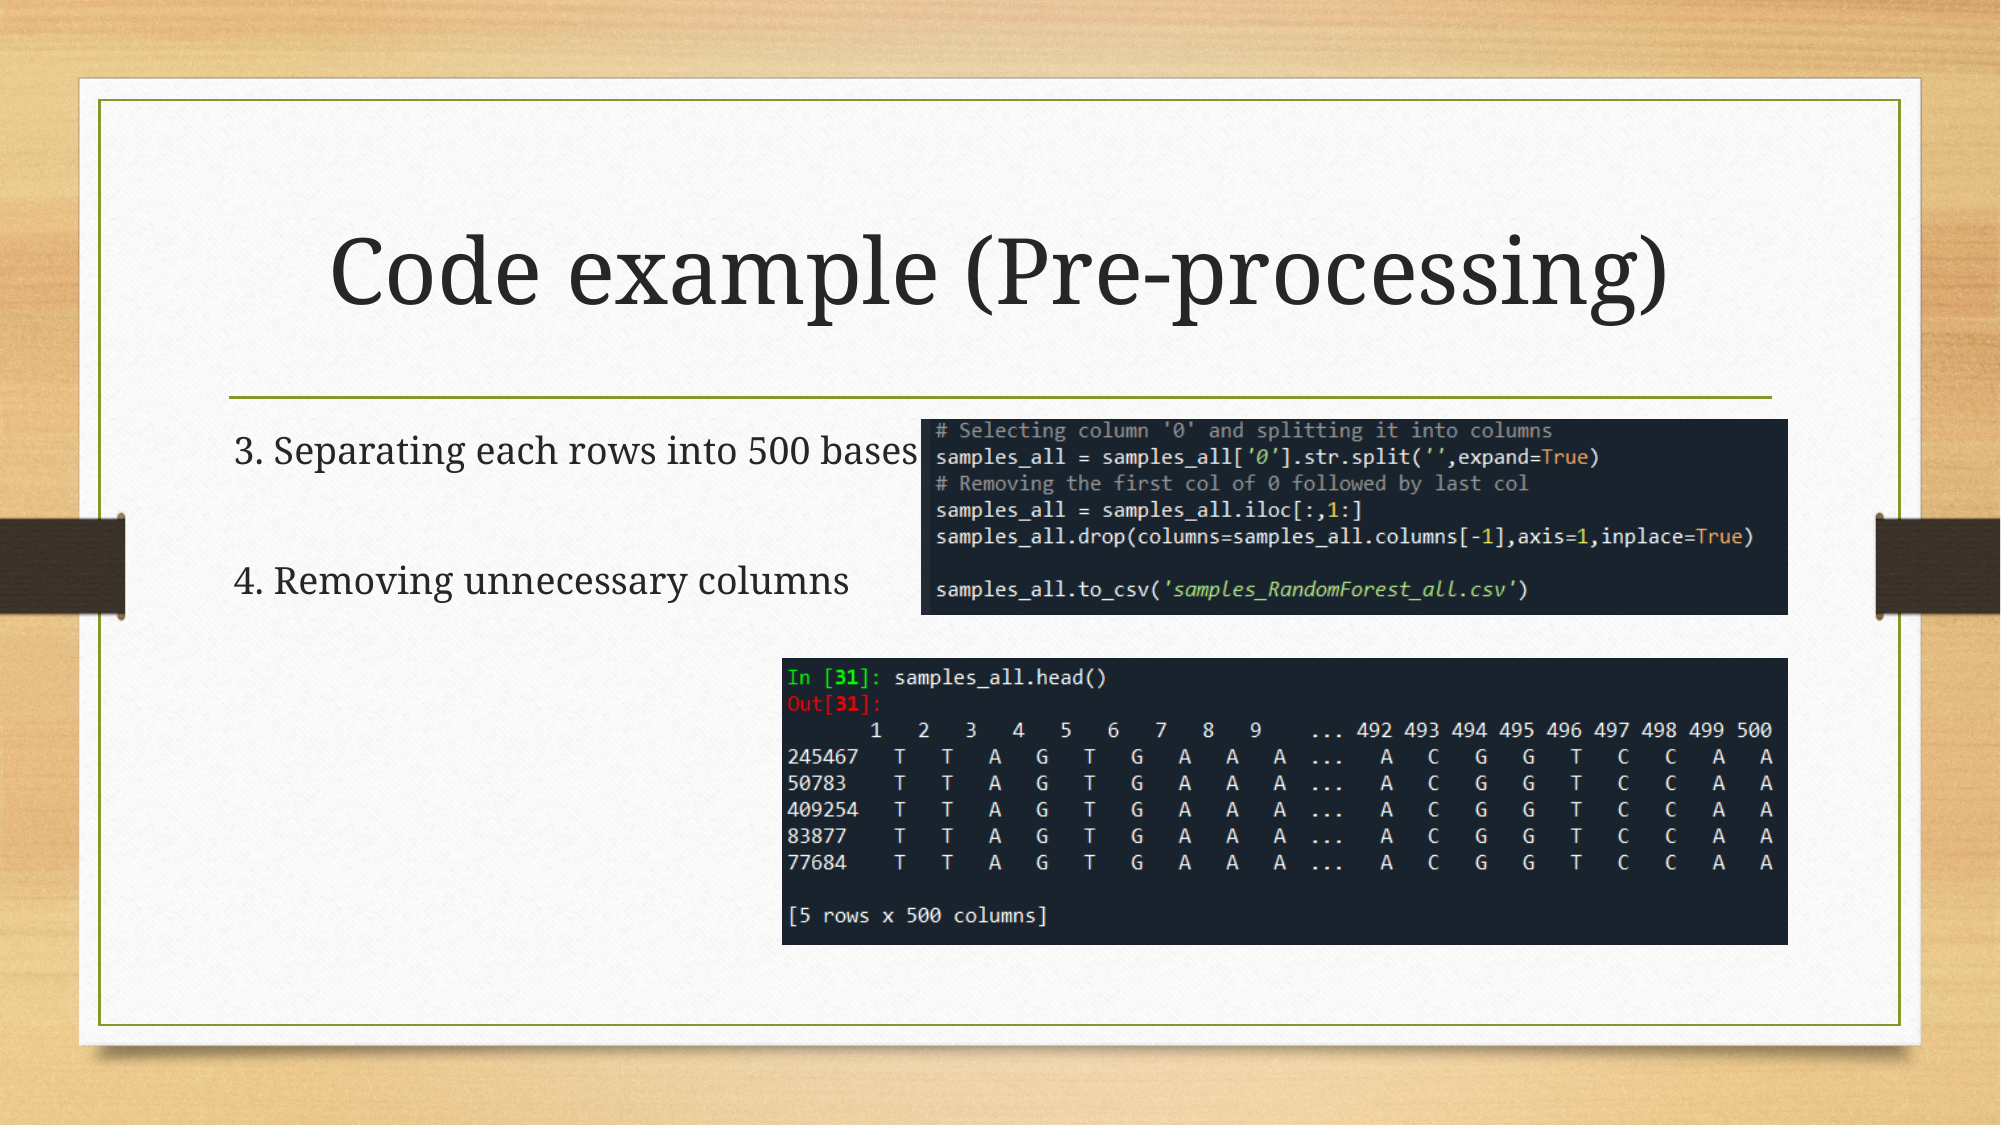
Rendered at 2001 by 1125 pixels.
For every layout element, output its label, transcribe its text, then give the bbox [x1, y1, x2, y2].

list 3. Separating each rows into 500 bases 4. Removing unnecessary columns [212, 419, 1788, 964]
title Code example (Pre-processing) [212, 161, 1788, 375]
picture [0, 0, 2001, 1125]
